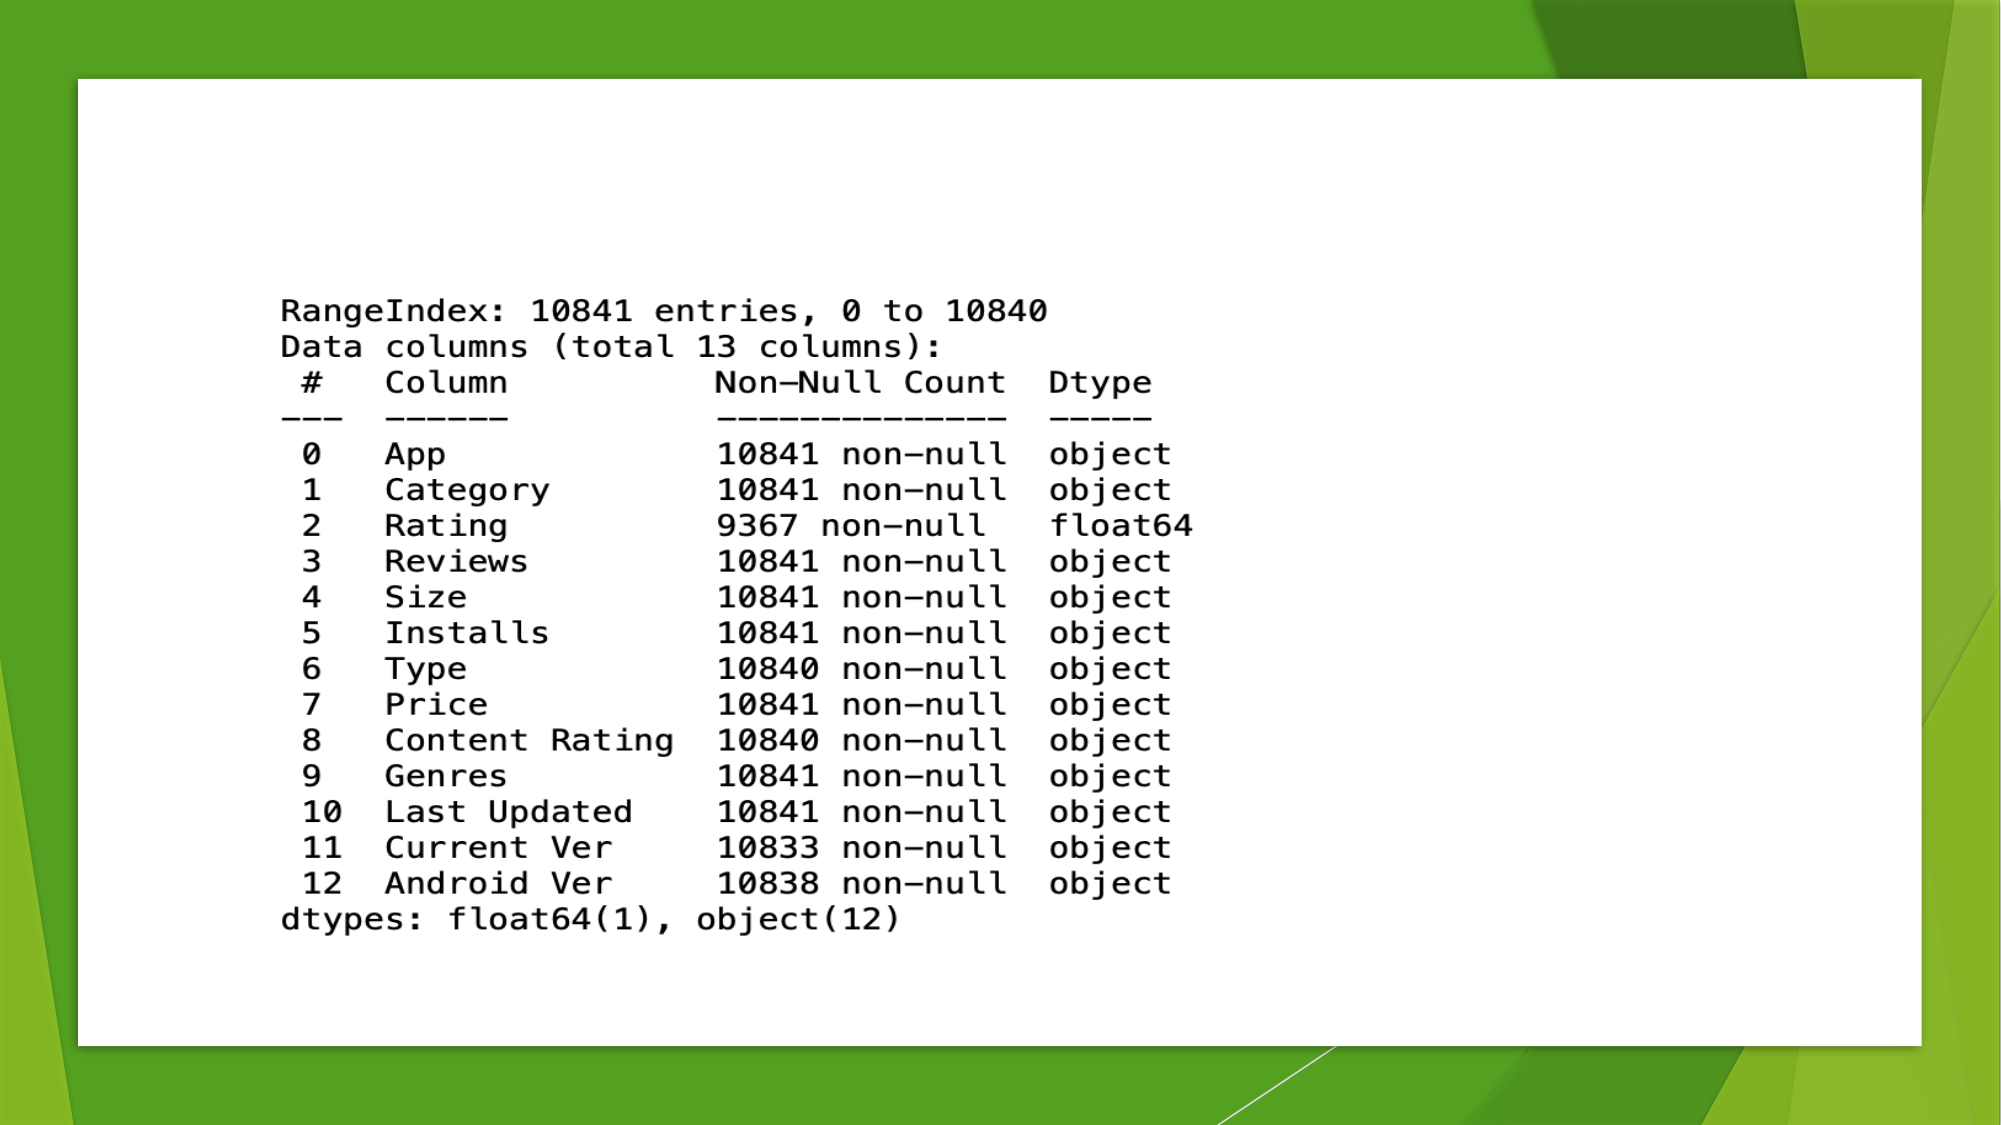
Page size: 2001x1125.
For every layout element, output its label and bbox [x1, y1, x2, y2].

text_box [0, 0, 2000, 1125]
list [274, 297, 1251, 941]
